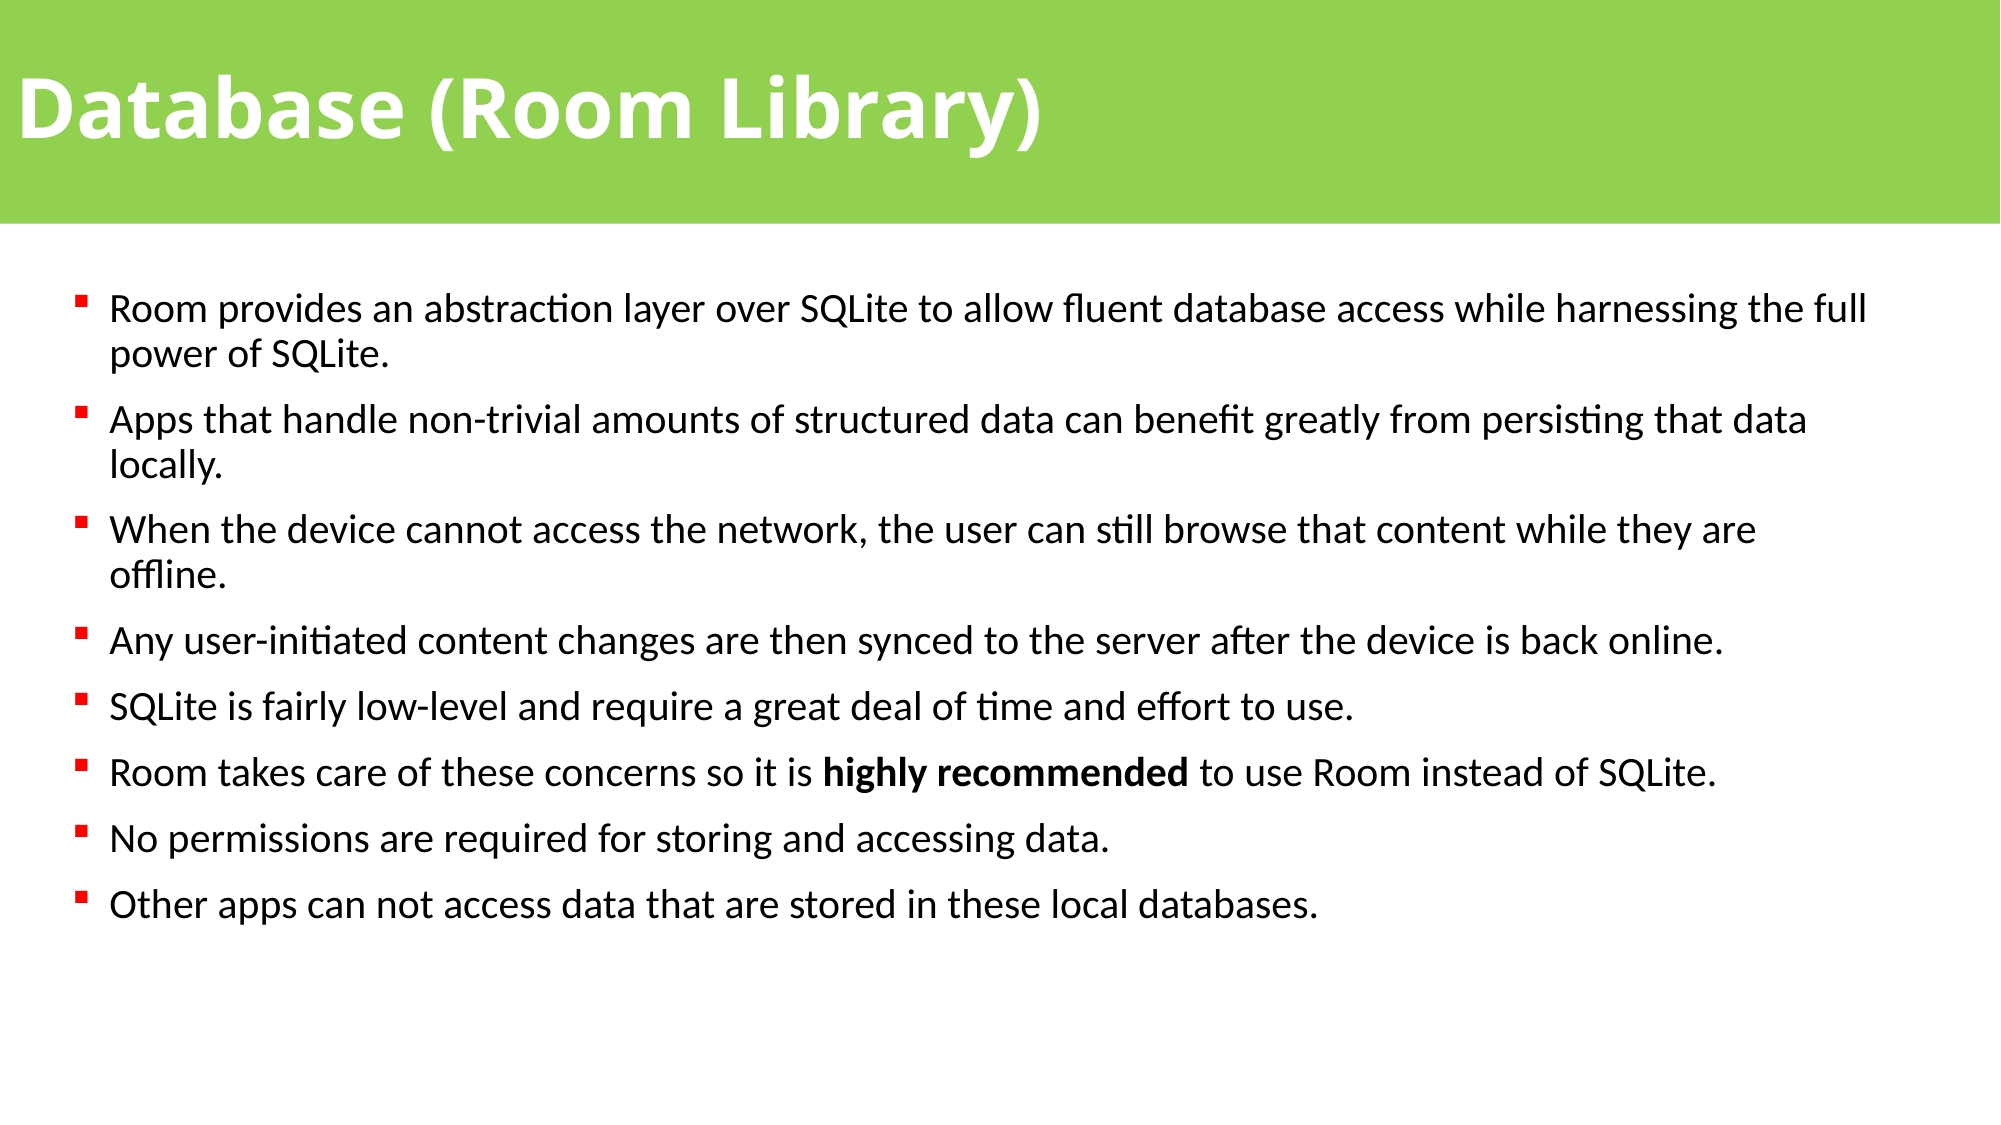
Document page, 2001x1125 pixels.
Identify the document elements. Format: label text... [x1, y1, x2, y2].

title Database (Room Library) [0, 0, 2000, 224]
list Room provides an abstraction layer over SQLite to allow fluent database access while harnessing the full power of SQLite. Apps that handle non-trivial amounts of structured data can benefit greatly from persisting that data locally. When the device cannot access the network, the user can still browse that content while they are offline. Any user-initiated content changes are then synced to the server after the device is back online. SQLite is fairly low-level and require a great deal of time and effort to use. Room takes care of these concerns so it is highly recommended to use Room instead of SQLite. No permissions are required for storing and accessing data. Other apps can not access data that are stored in these local databases. [56, 278, 1887, 1061]
